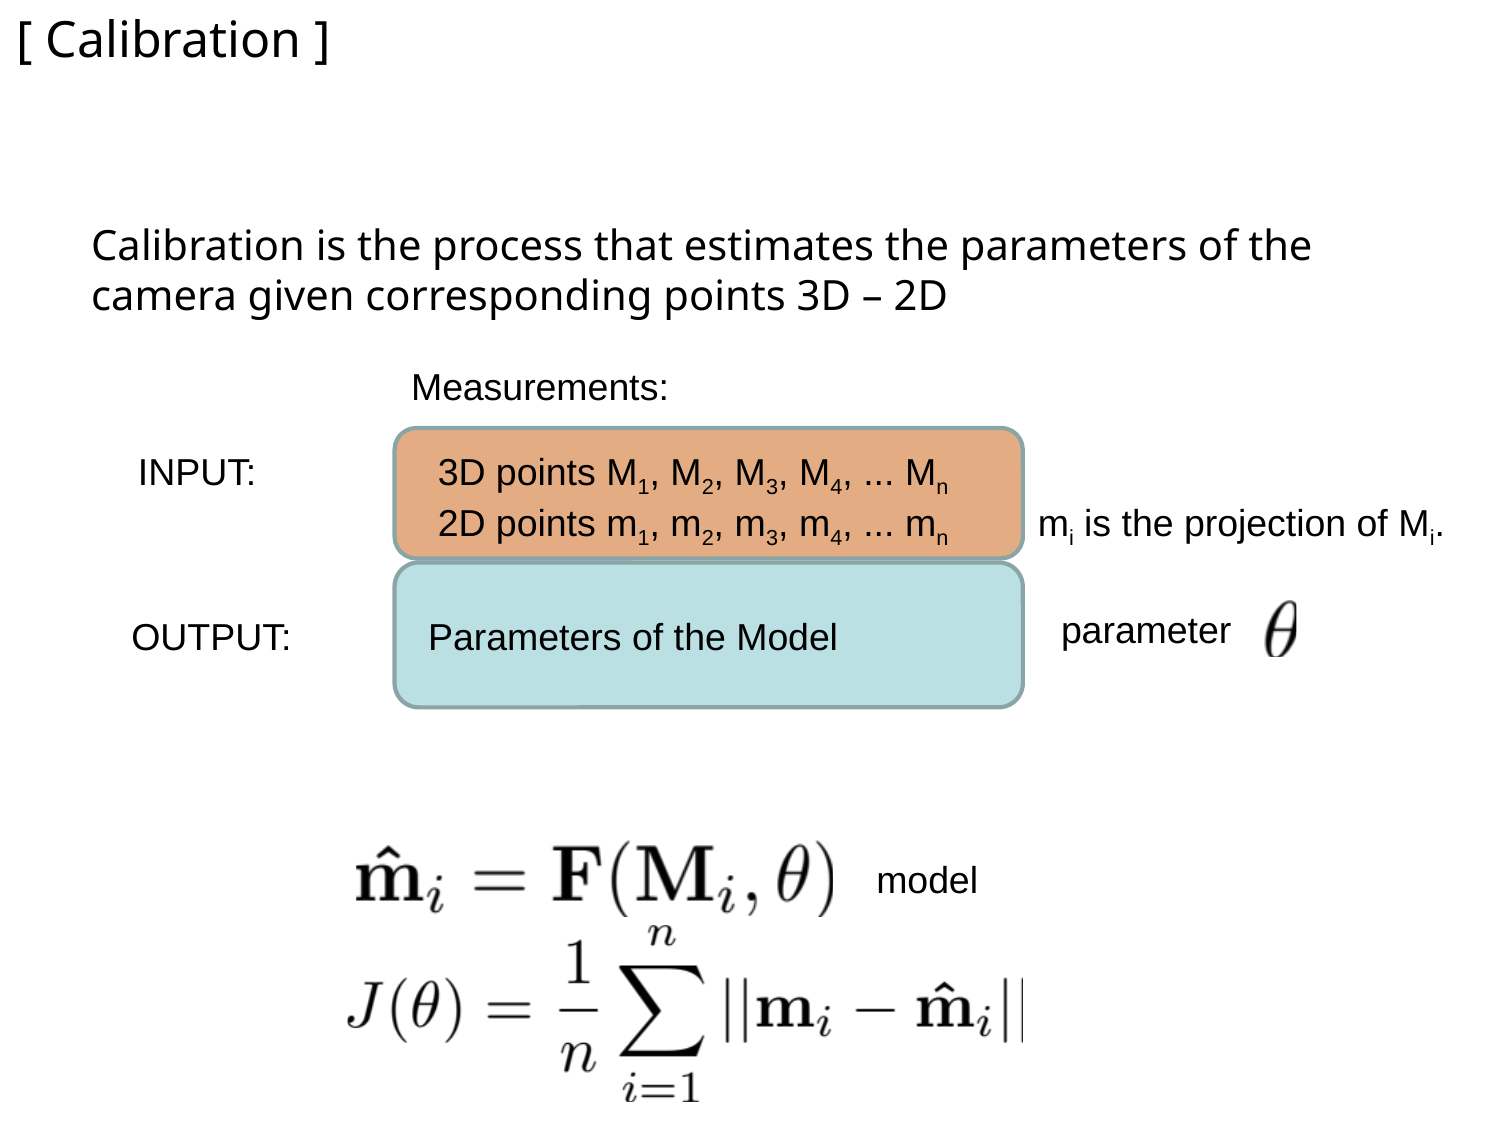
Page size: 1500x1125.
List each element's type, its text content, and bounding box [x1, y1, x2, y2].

text_box Measurements: [396, 355, 684, 416]
picture [1262, 599, 1297, 657]
text_box INPUT: 3D points M1, M2, M3, M4, ... Mn 2D points m1, m2, m3, m4, ... mn mi is the projection of Mi. [123, 440, 1460, 558]
text_box [394, 425, 1023, 440]
text_box Parameters of the Model [413, 605, 854, 666]
text_box [392, 560, 1025, 710]
text_box model [861, 848, 993, 908]
text_box parameter [1046, 598, 1247, 659]
picture [355, 839, 834, 918]
picture [347, 925, 1024, 1102]
text_box Calibration is the process that estimates the parameters of the camera given corresponding points 3D – 2D [76, 211, 1439, 327]
text_box [ Calibration ] [1, 0, 347, 75]
text_box OUTPUT: [116, 605, 318, 666]
